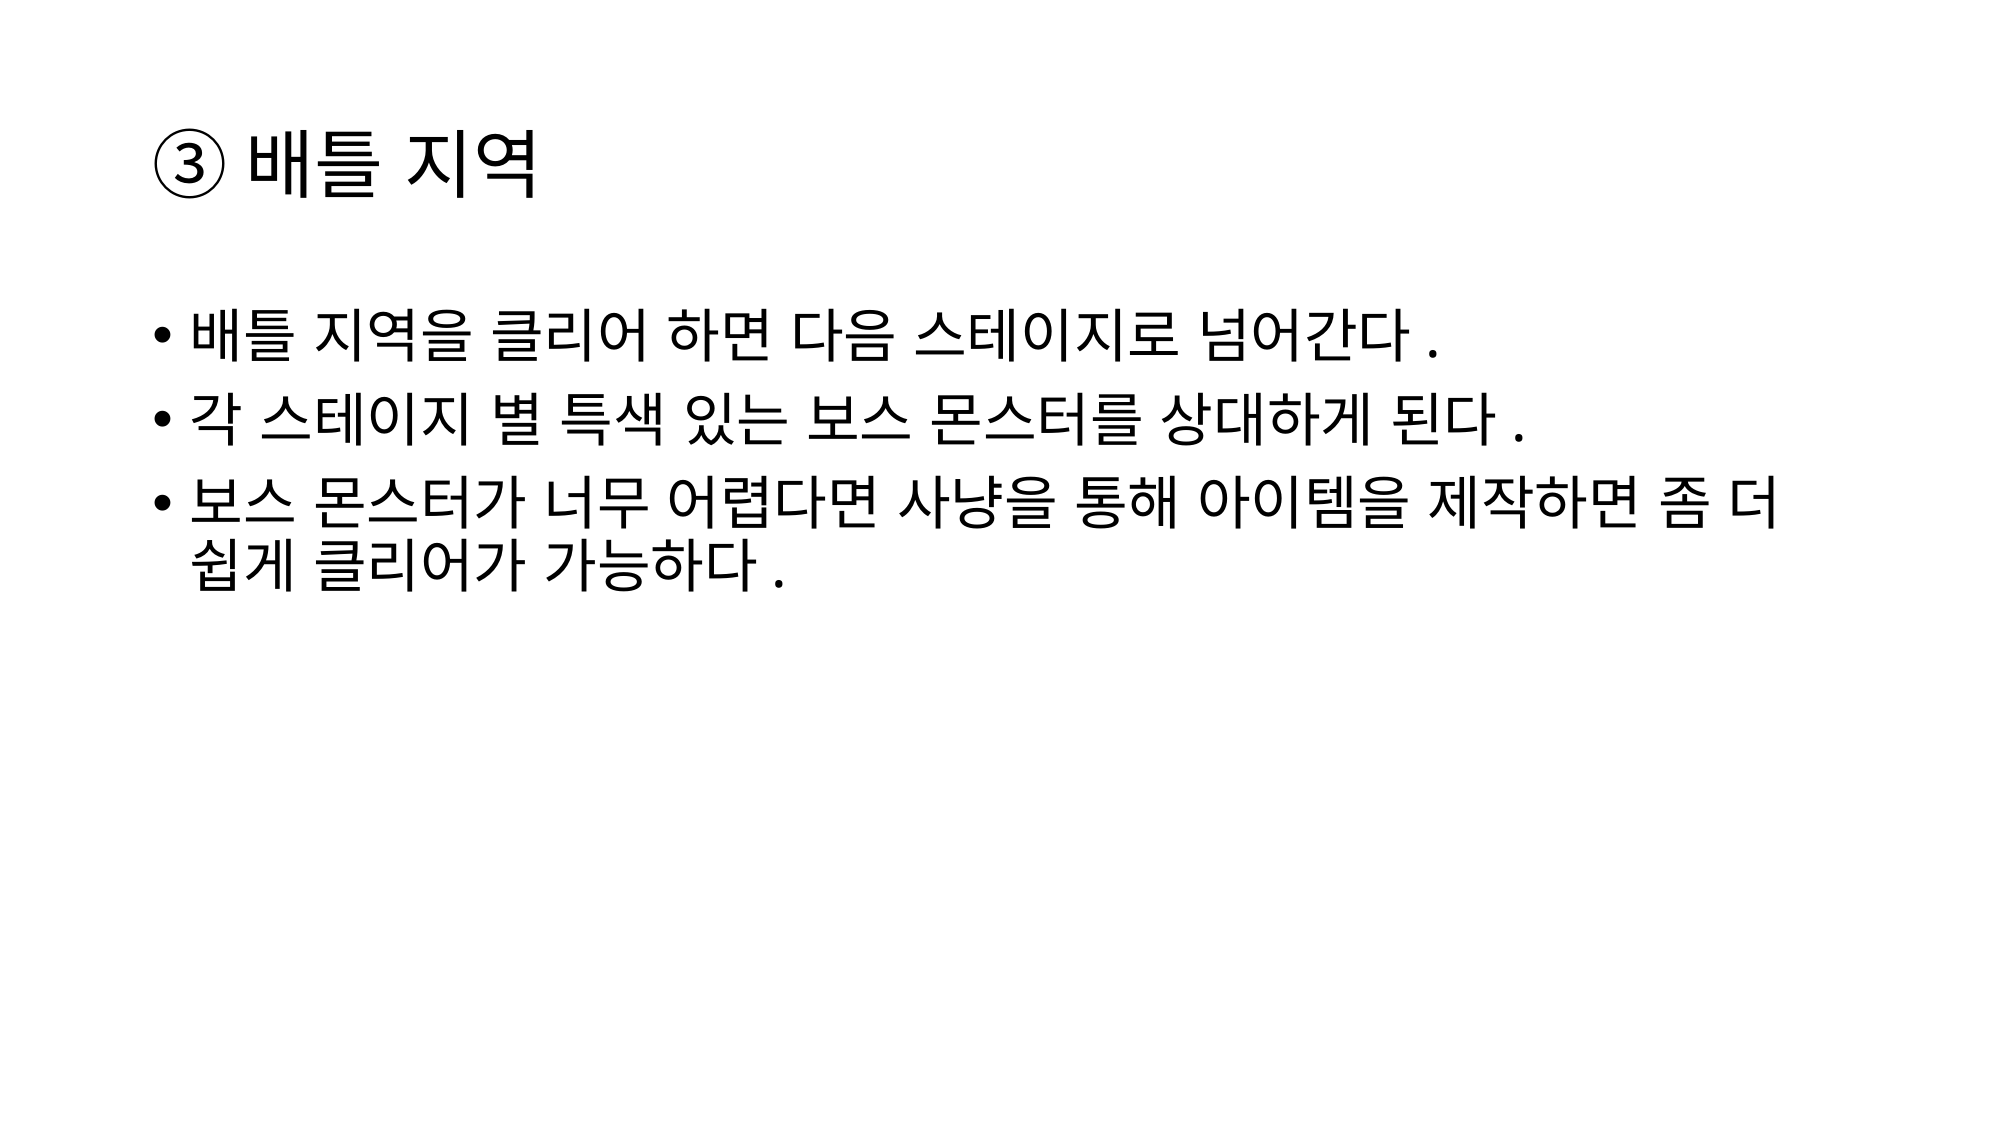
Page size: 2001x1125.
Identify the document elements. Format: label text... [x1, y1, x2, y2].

list 배틀 지역을 클리어 하면 다음 스테이지로 넘어간다. 각 스테이지 별 특색 있는 보스 몬스터를 상대하게 된다. 보스 몬스터가 너무 어렵다면 사냥을 통해 아이템을 제작하면 좀 더 쉽게 클리어가 가능하다. [137, 299, 1863, 1014]
title ③배틀 지역 [137, 59, 1863, 278]
